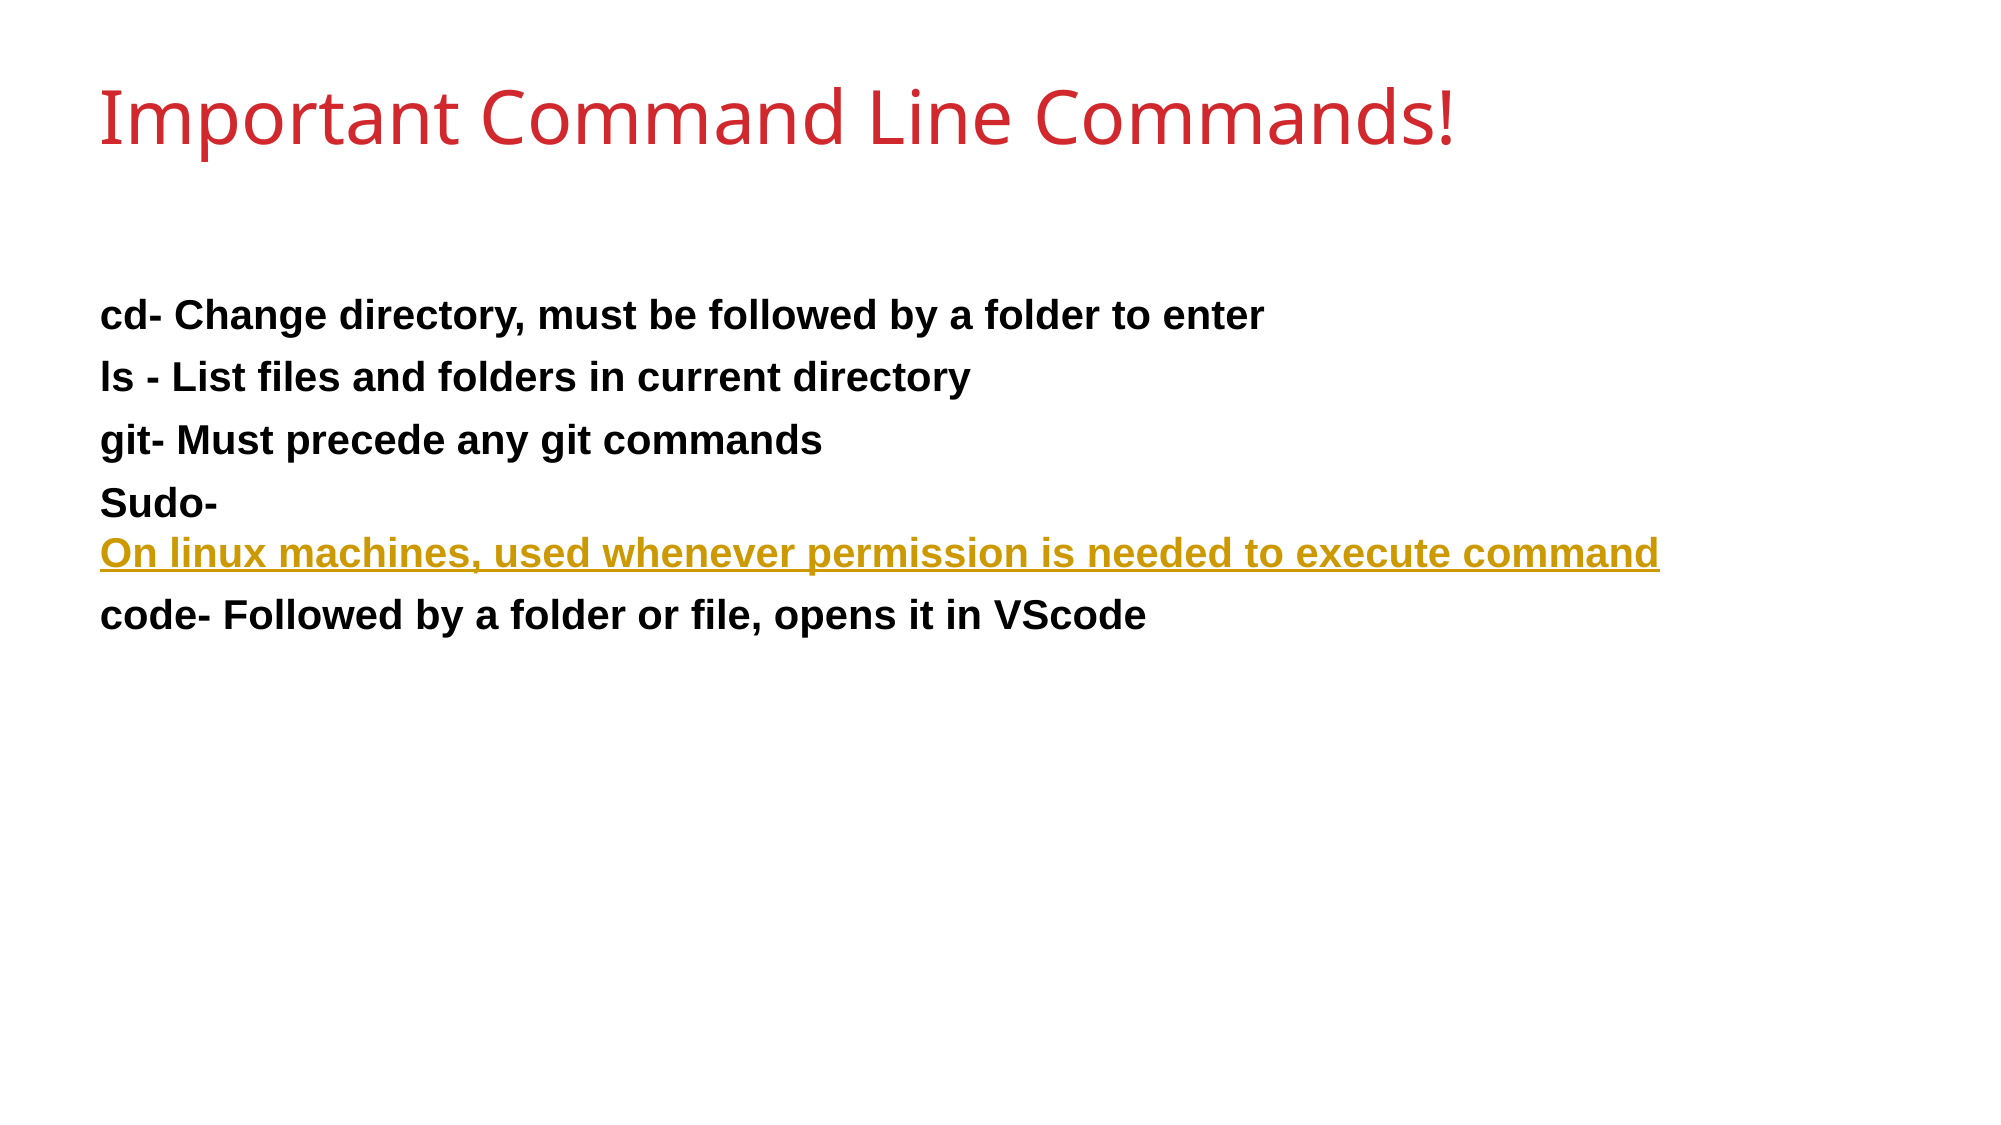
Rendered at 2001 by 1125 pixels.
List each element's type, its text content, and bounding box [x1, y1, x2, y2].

list cd- Change directory, must be followed by a folder to enter ls - List files and folders in current directory git- Must precede any git commands Sudo- On linux machines, used whenever permission is needed to execute command code- Followed by a folder or file, opens it in VScode [99, 287, 1767, 1005]
title Important Command Line Commands! [99, 25, 1679, 250]
